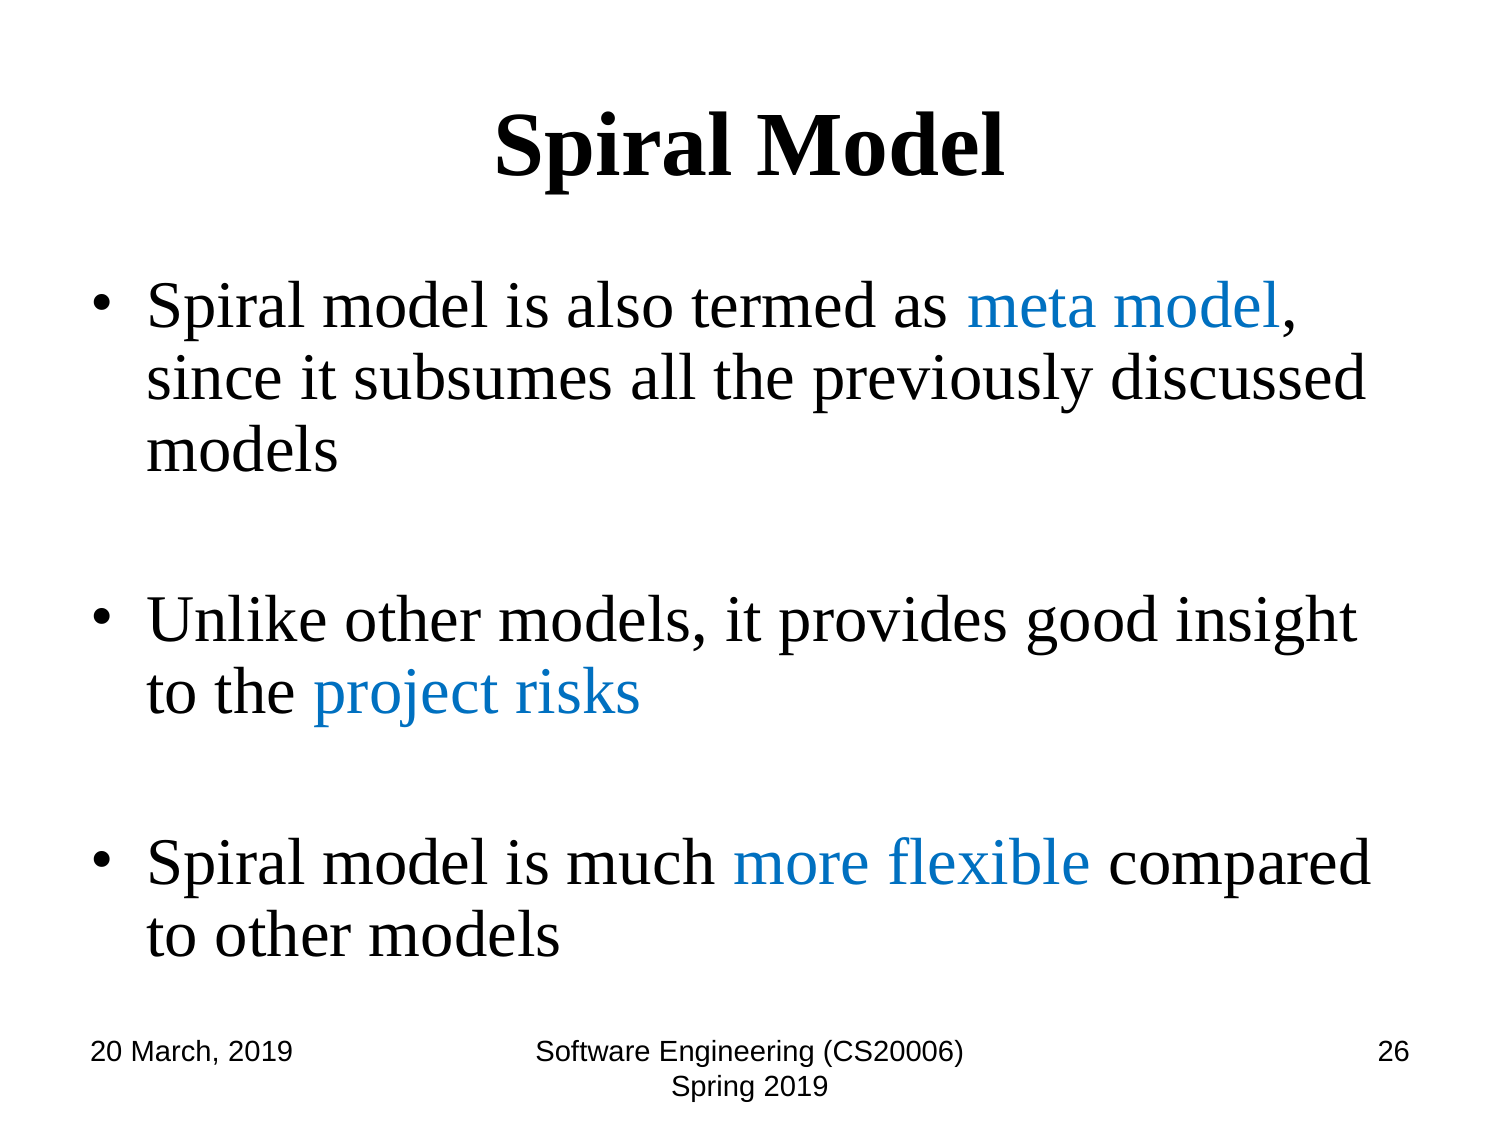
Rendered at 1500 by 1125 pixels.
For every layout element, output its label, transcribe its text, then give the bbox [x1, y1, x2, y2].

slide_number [75, 1024, 425, 1103]
slide_number ‹#› [1074, 1024, 1425, 1103]
footer Software Engineering (CS20006) Spring 2019 [512, 1024, 988, 1103]
title Spiral Model [75, 45, 1425, 233]
list Spiral model is also termed as meta model, since it subsumes all the previously discussed models Unlike other models, it provides good insight to the project risks Spiral model is much more flexible compared to other models [75, 262, 1425, 1005]
